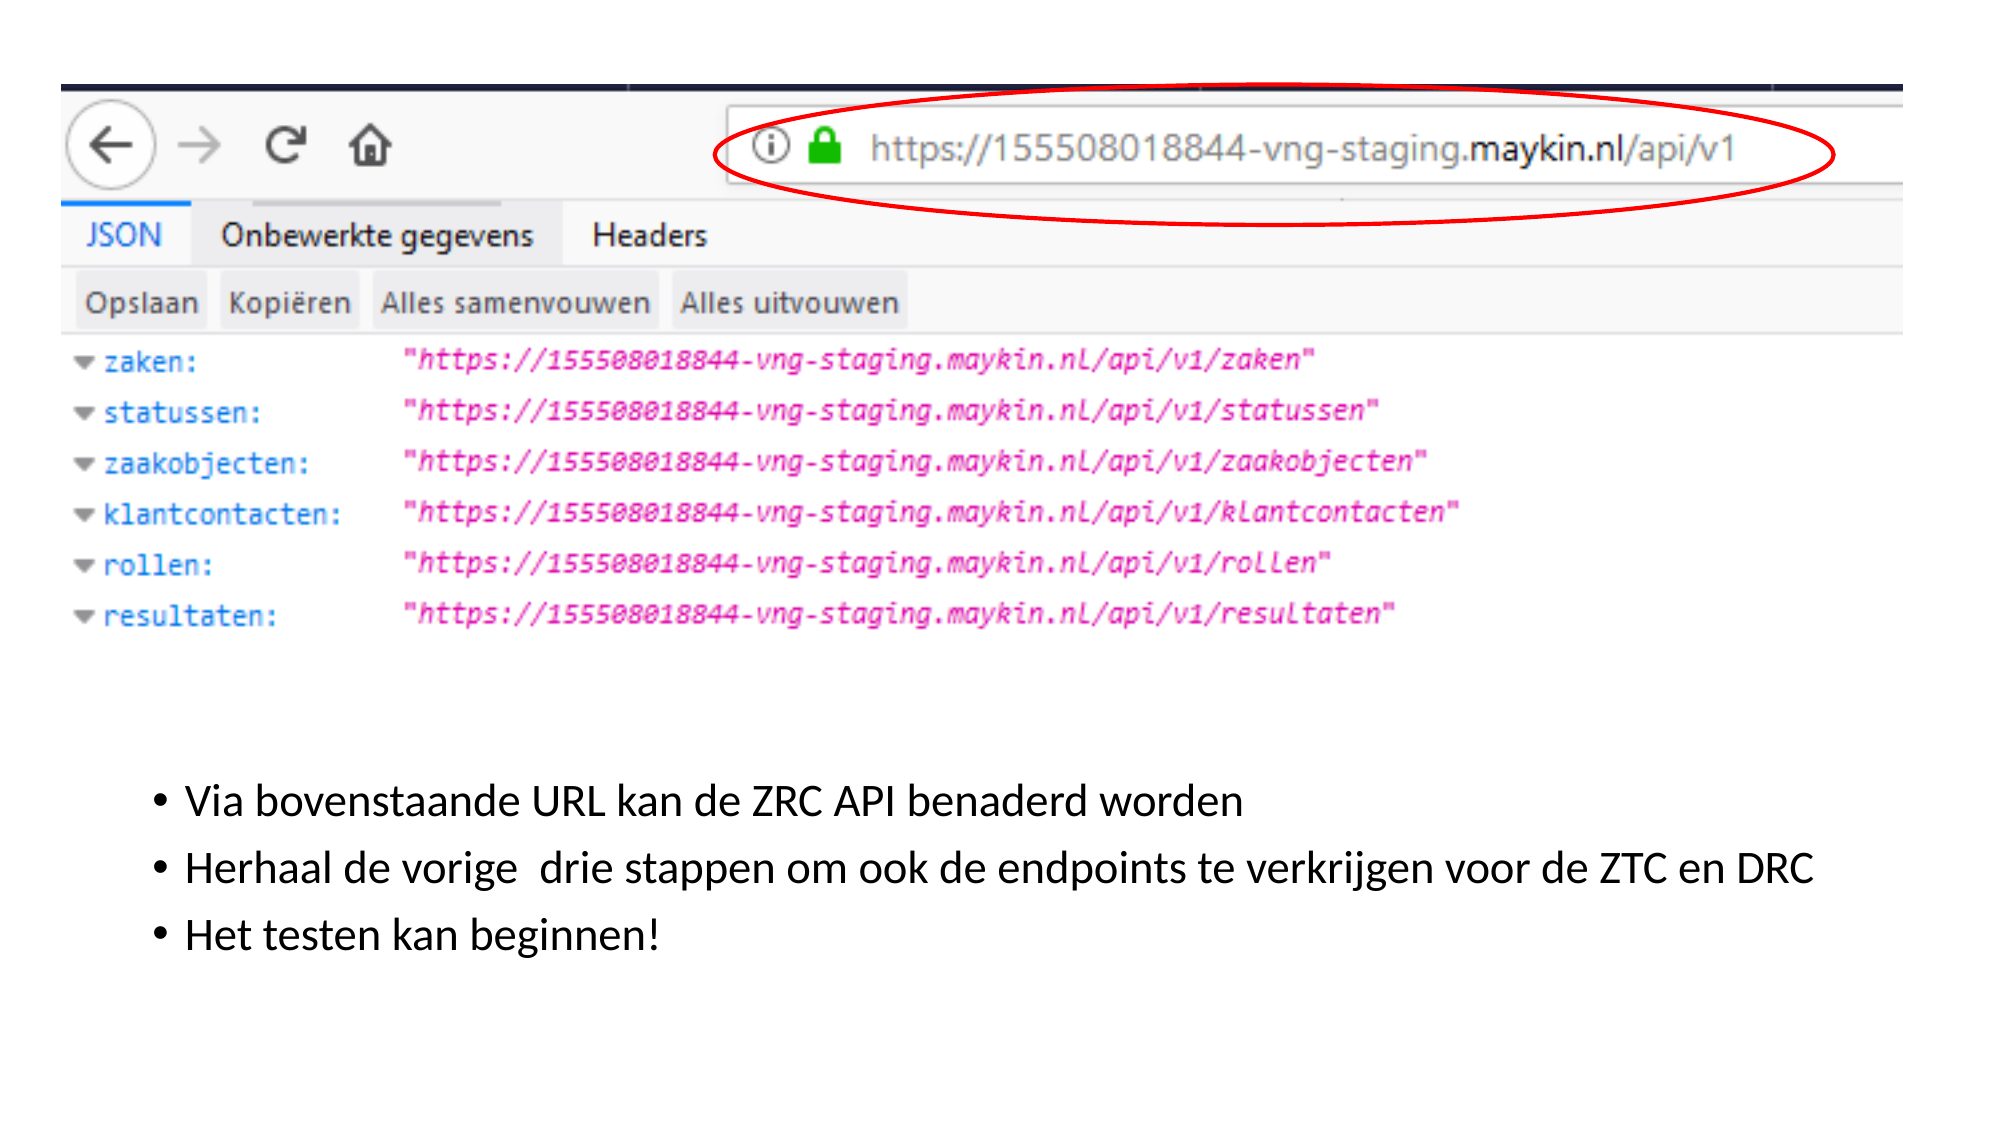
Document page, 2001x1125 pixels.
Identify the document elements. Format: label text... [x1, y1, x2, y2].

picture [61, 84, 1903, 766]
list Via bovenstaande URL kan de ZRC API benaderd worden Herhaal de vorige drie stappen om ook de endpoints te verkrijgen voor de ZTC en DRC Het testen kan beginnen! [137, 769, 1863, 1014]
